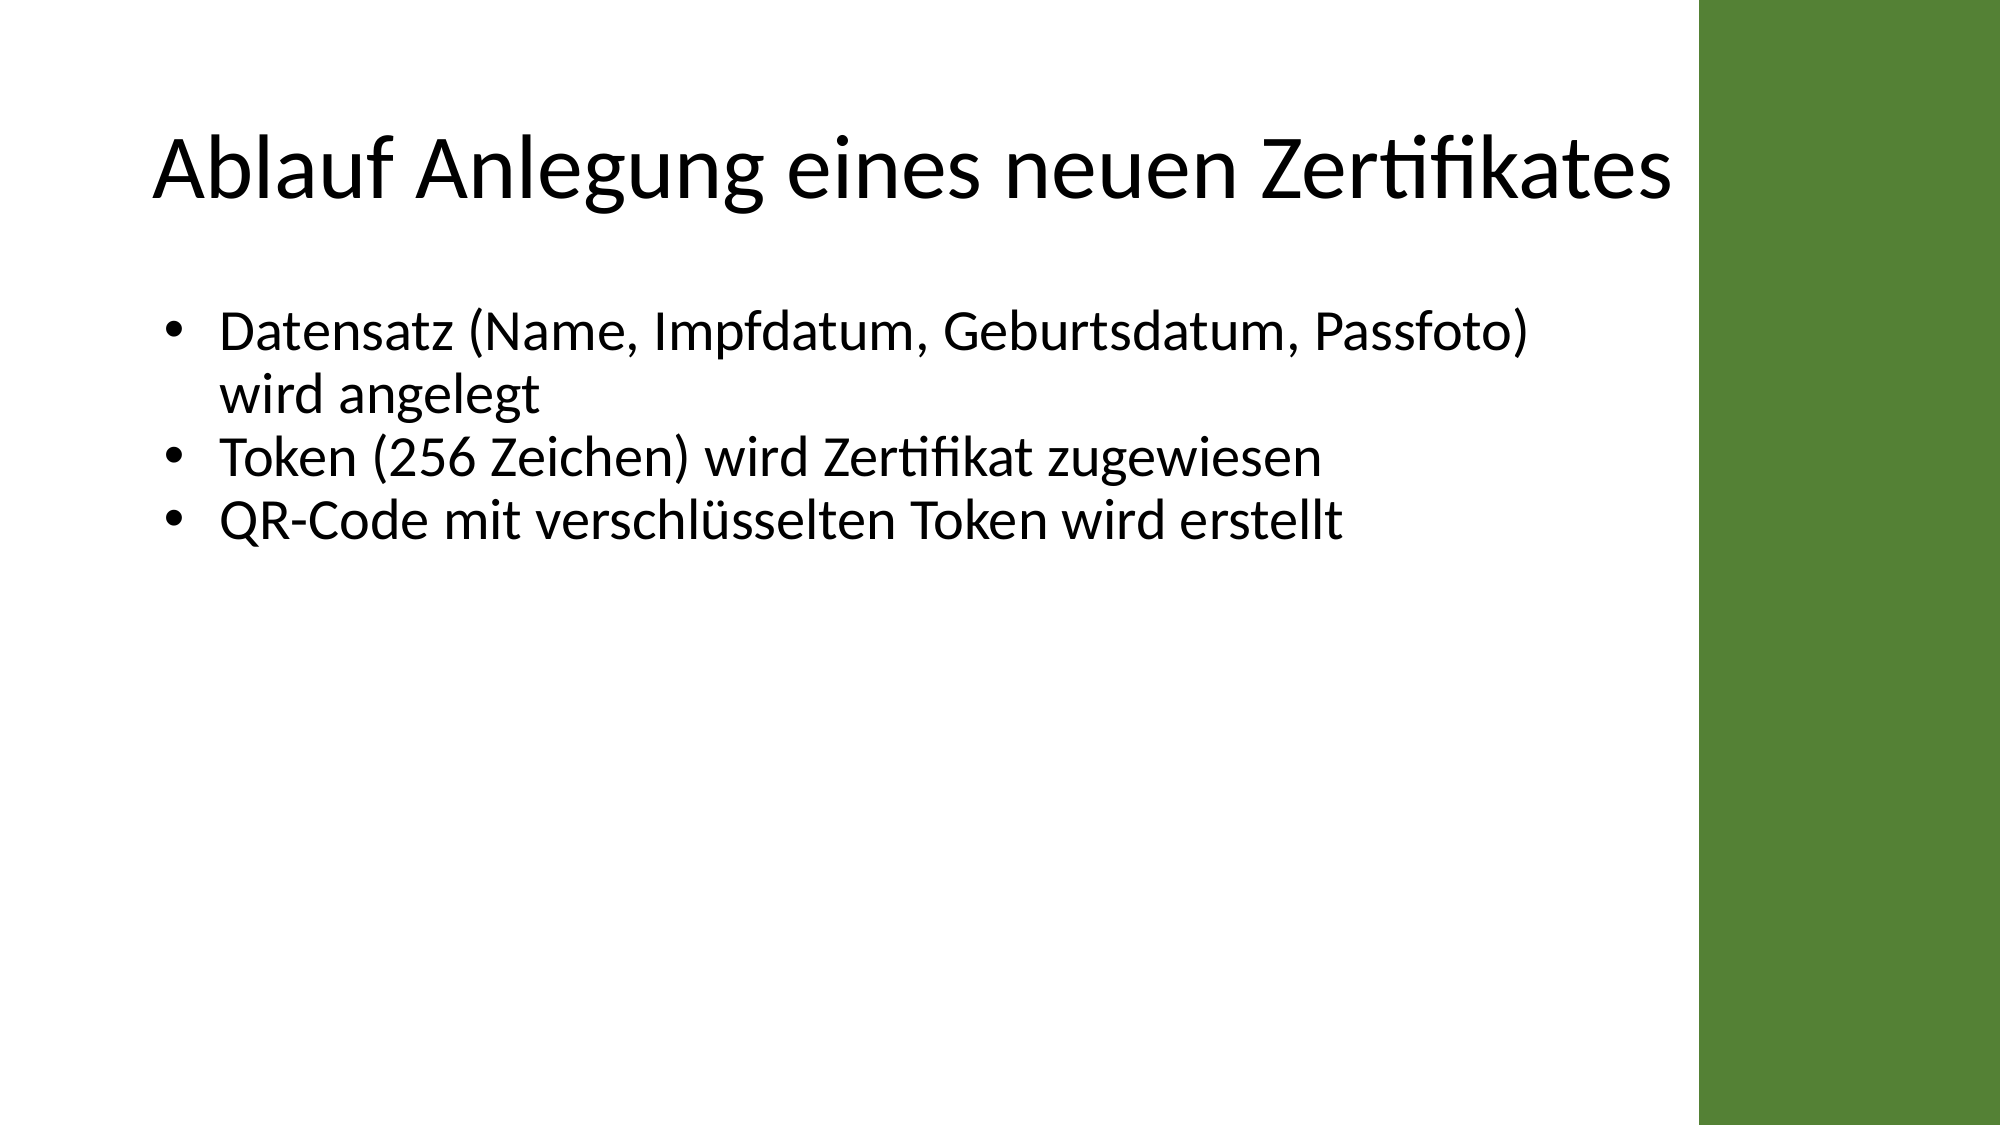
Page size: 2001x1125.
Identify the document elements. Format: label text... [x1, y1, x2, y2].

list Datensatz (Name, Impfdatum, Geburtsdatum, Passfoto) wird angelegt Token (256 Zeichen) wird Zertifikat zugewiesen QR-Code mit verschlüsselten Token wird erstellt [130, 293, 1697, 1007]
title Ablauf Anlegung eines neuen Zertifikates [137, 59, 1863, 278]
